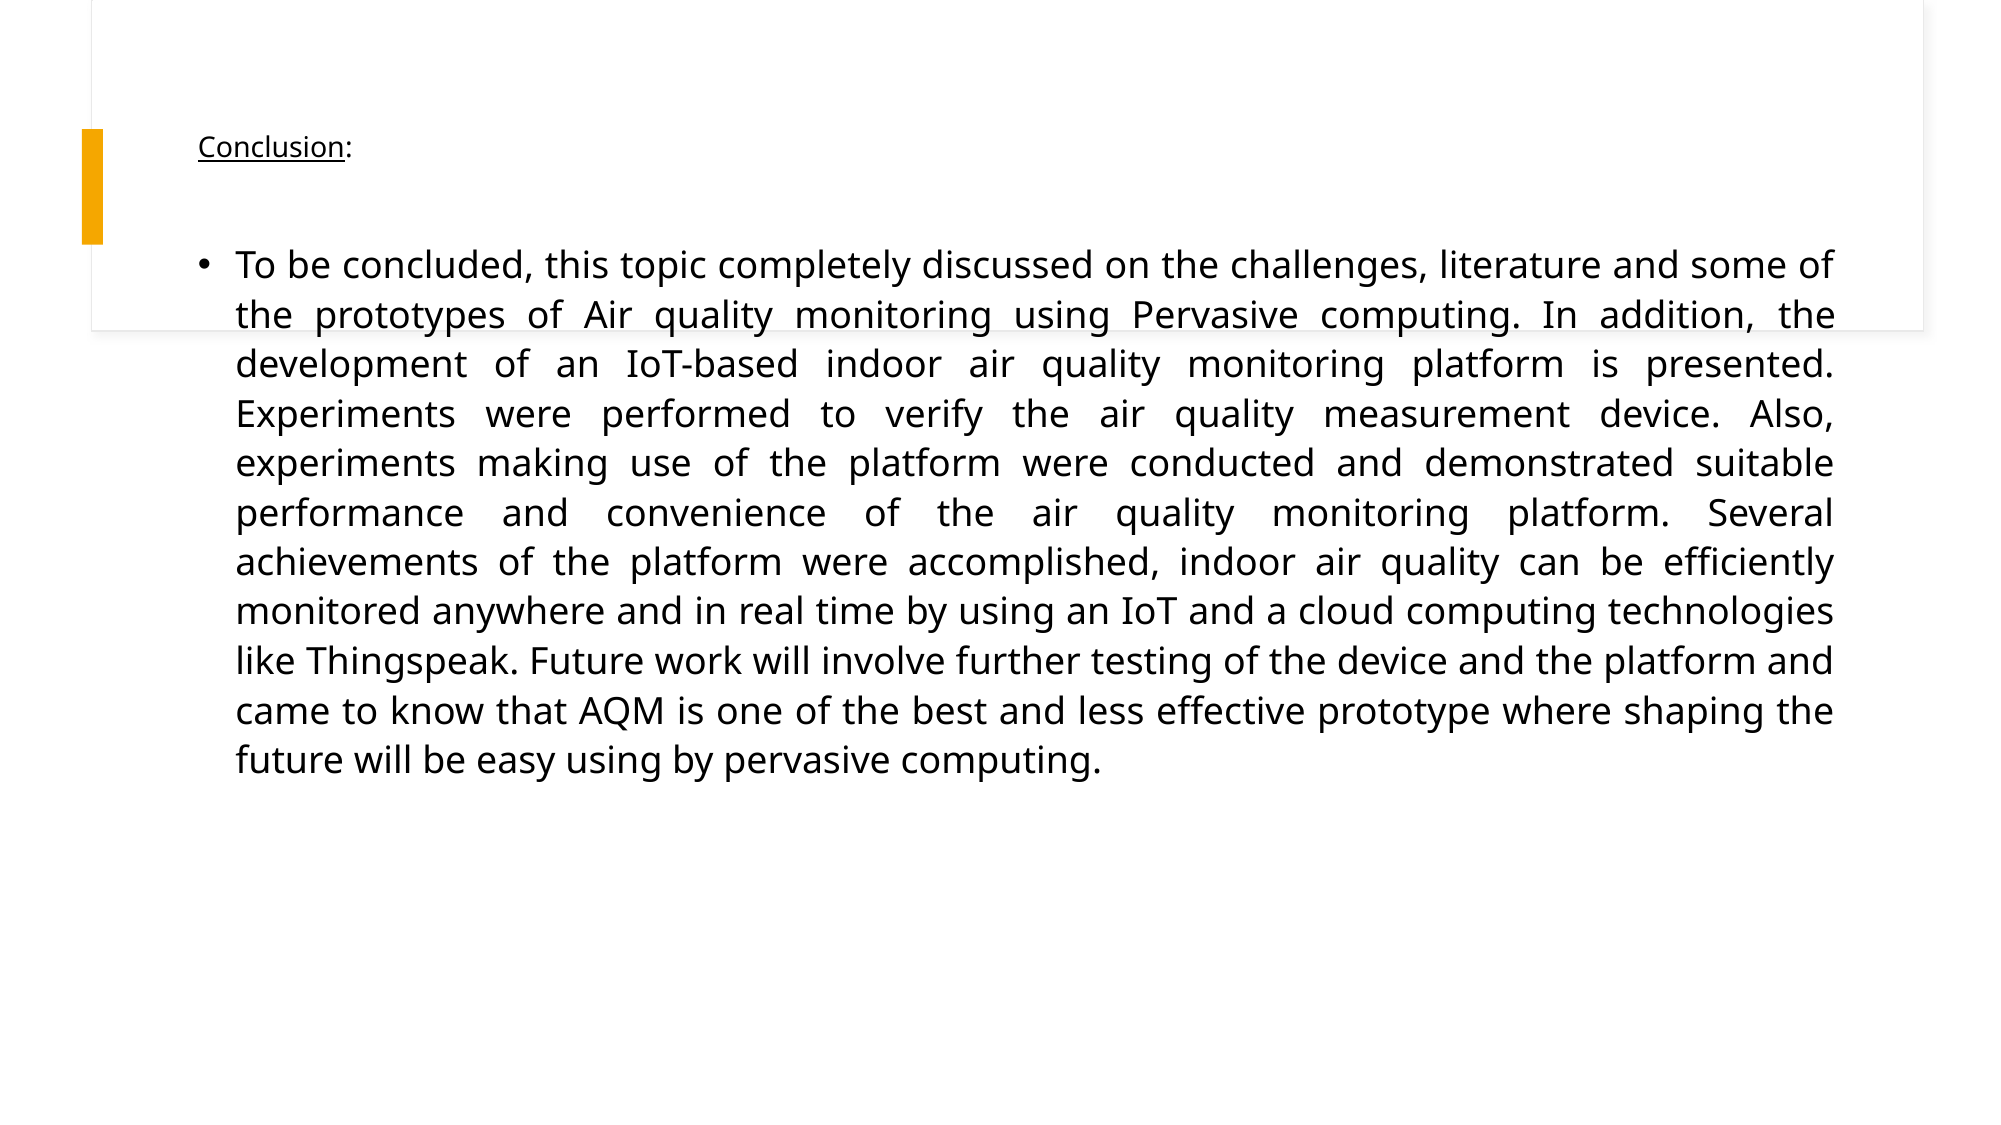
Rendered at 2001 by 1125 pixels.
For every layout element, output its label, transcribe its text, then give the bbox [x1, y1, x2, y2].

list To be concluded, this topic completely discussed on the challenges, literature and some of the prototypes of Air quality monitoring using Pervasive computing. In addition, the development of an IoT-based indoor air quality monitoring platform is presented. Experiments were performed to verify the air quality measurement device. Also, experiments making use of the platform were conducted and demonstrated suitable performance and convenience of the air quality monitoring platform. Several achievements of the platform were accomplished, indoor air quality can be efficiently monitored anywhere and in real time by using an IoT and a cloud computing technologies like Thingspeak. Future work will involve further testing of the device and the platform and came to know that AQM is one of the best and less effective prototype where shaping the future will be easy using by pervasive computing. [183, 229, 1851, 1013]
title Conclusion: [183, 125, 1851, 206]
